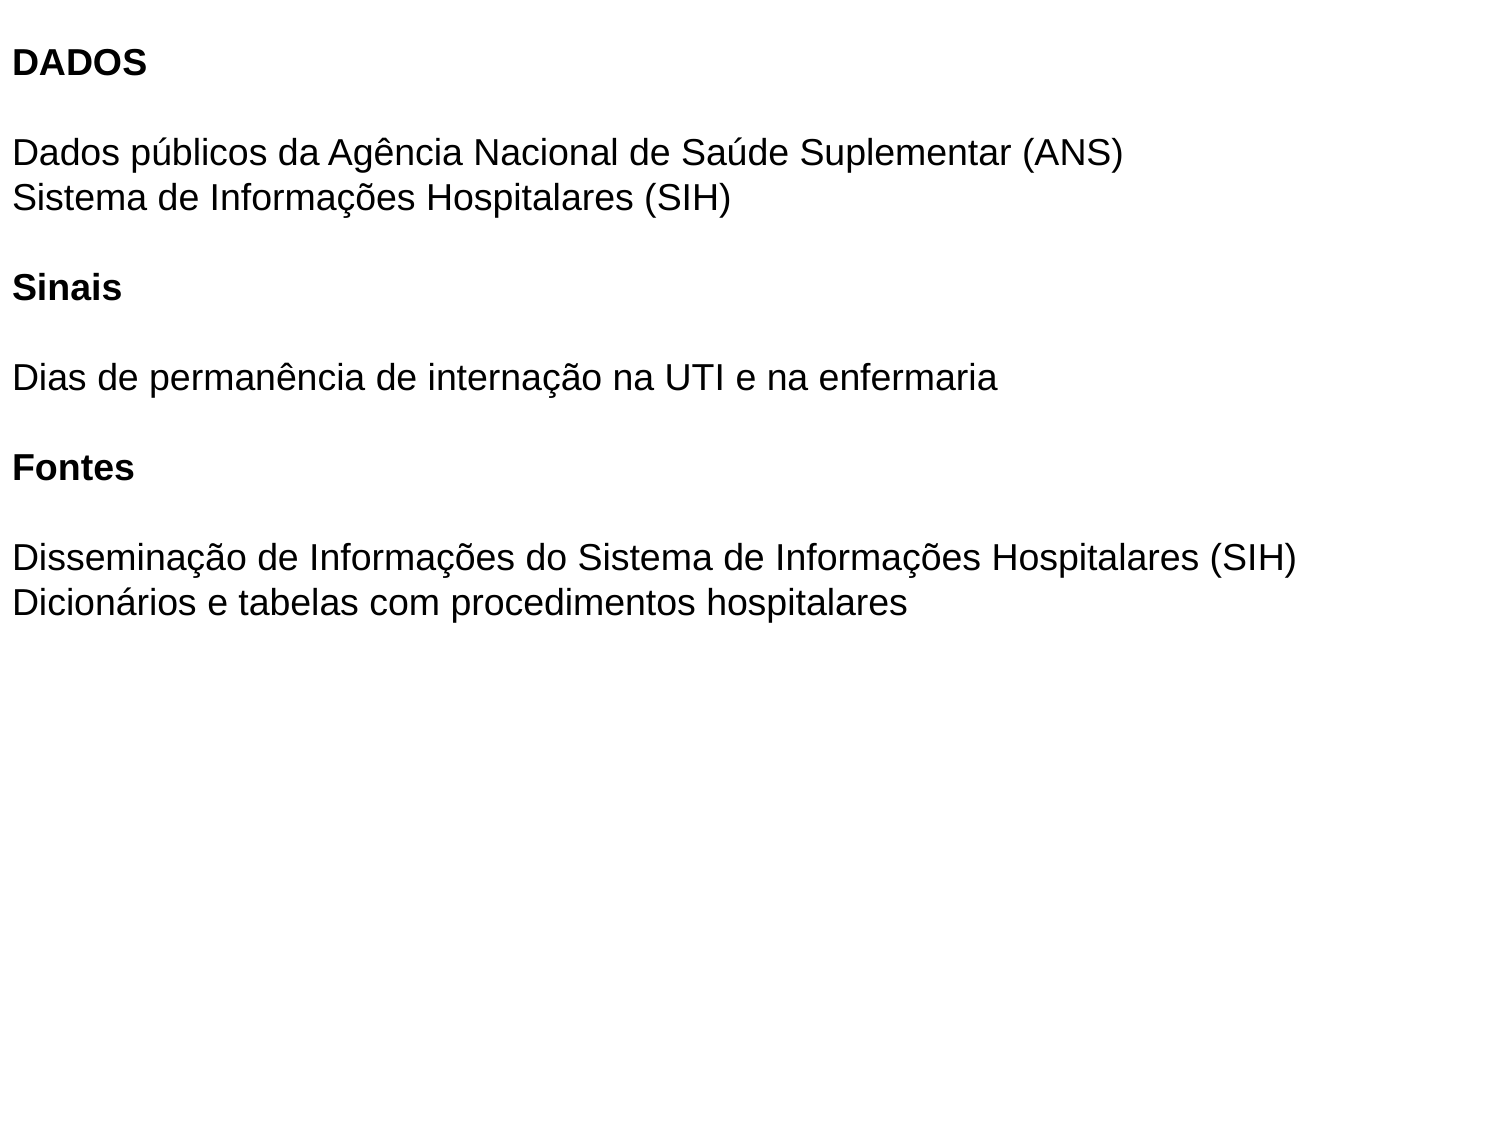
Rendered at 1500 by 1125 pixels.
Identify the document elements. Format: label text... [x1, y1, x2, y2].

text_box DADOS Dados públicos da Agência Nacional de Saúde Suplementar (ANS) Sistema de Informações Hospitalares (SIH) Sinais Dias de permanência de internação na UTI e na enfermaria Fontes Disseminação de Informações do Sistema de Informações Hospitalares (SIH) Dicionários e tabelas com procedimentos hospitalares [0, 30, 1496, 631]
